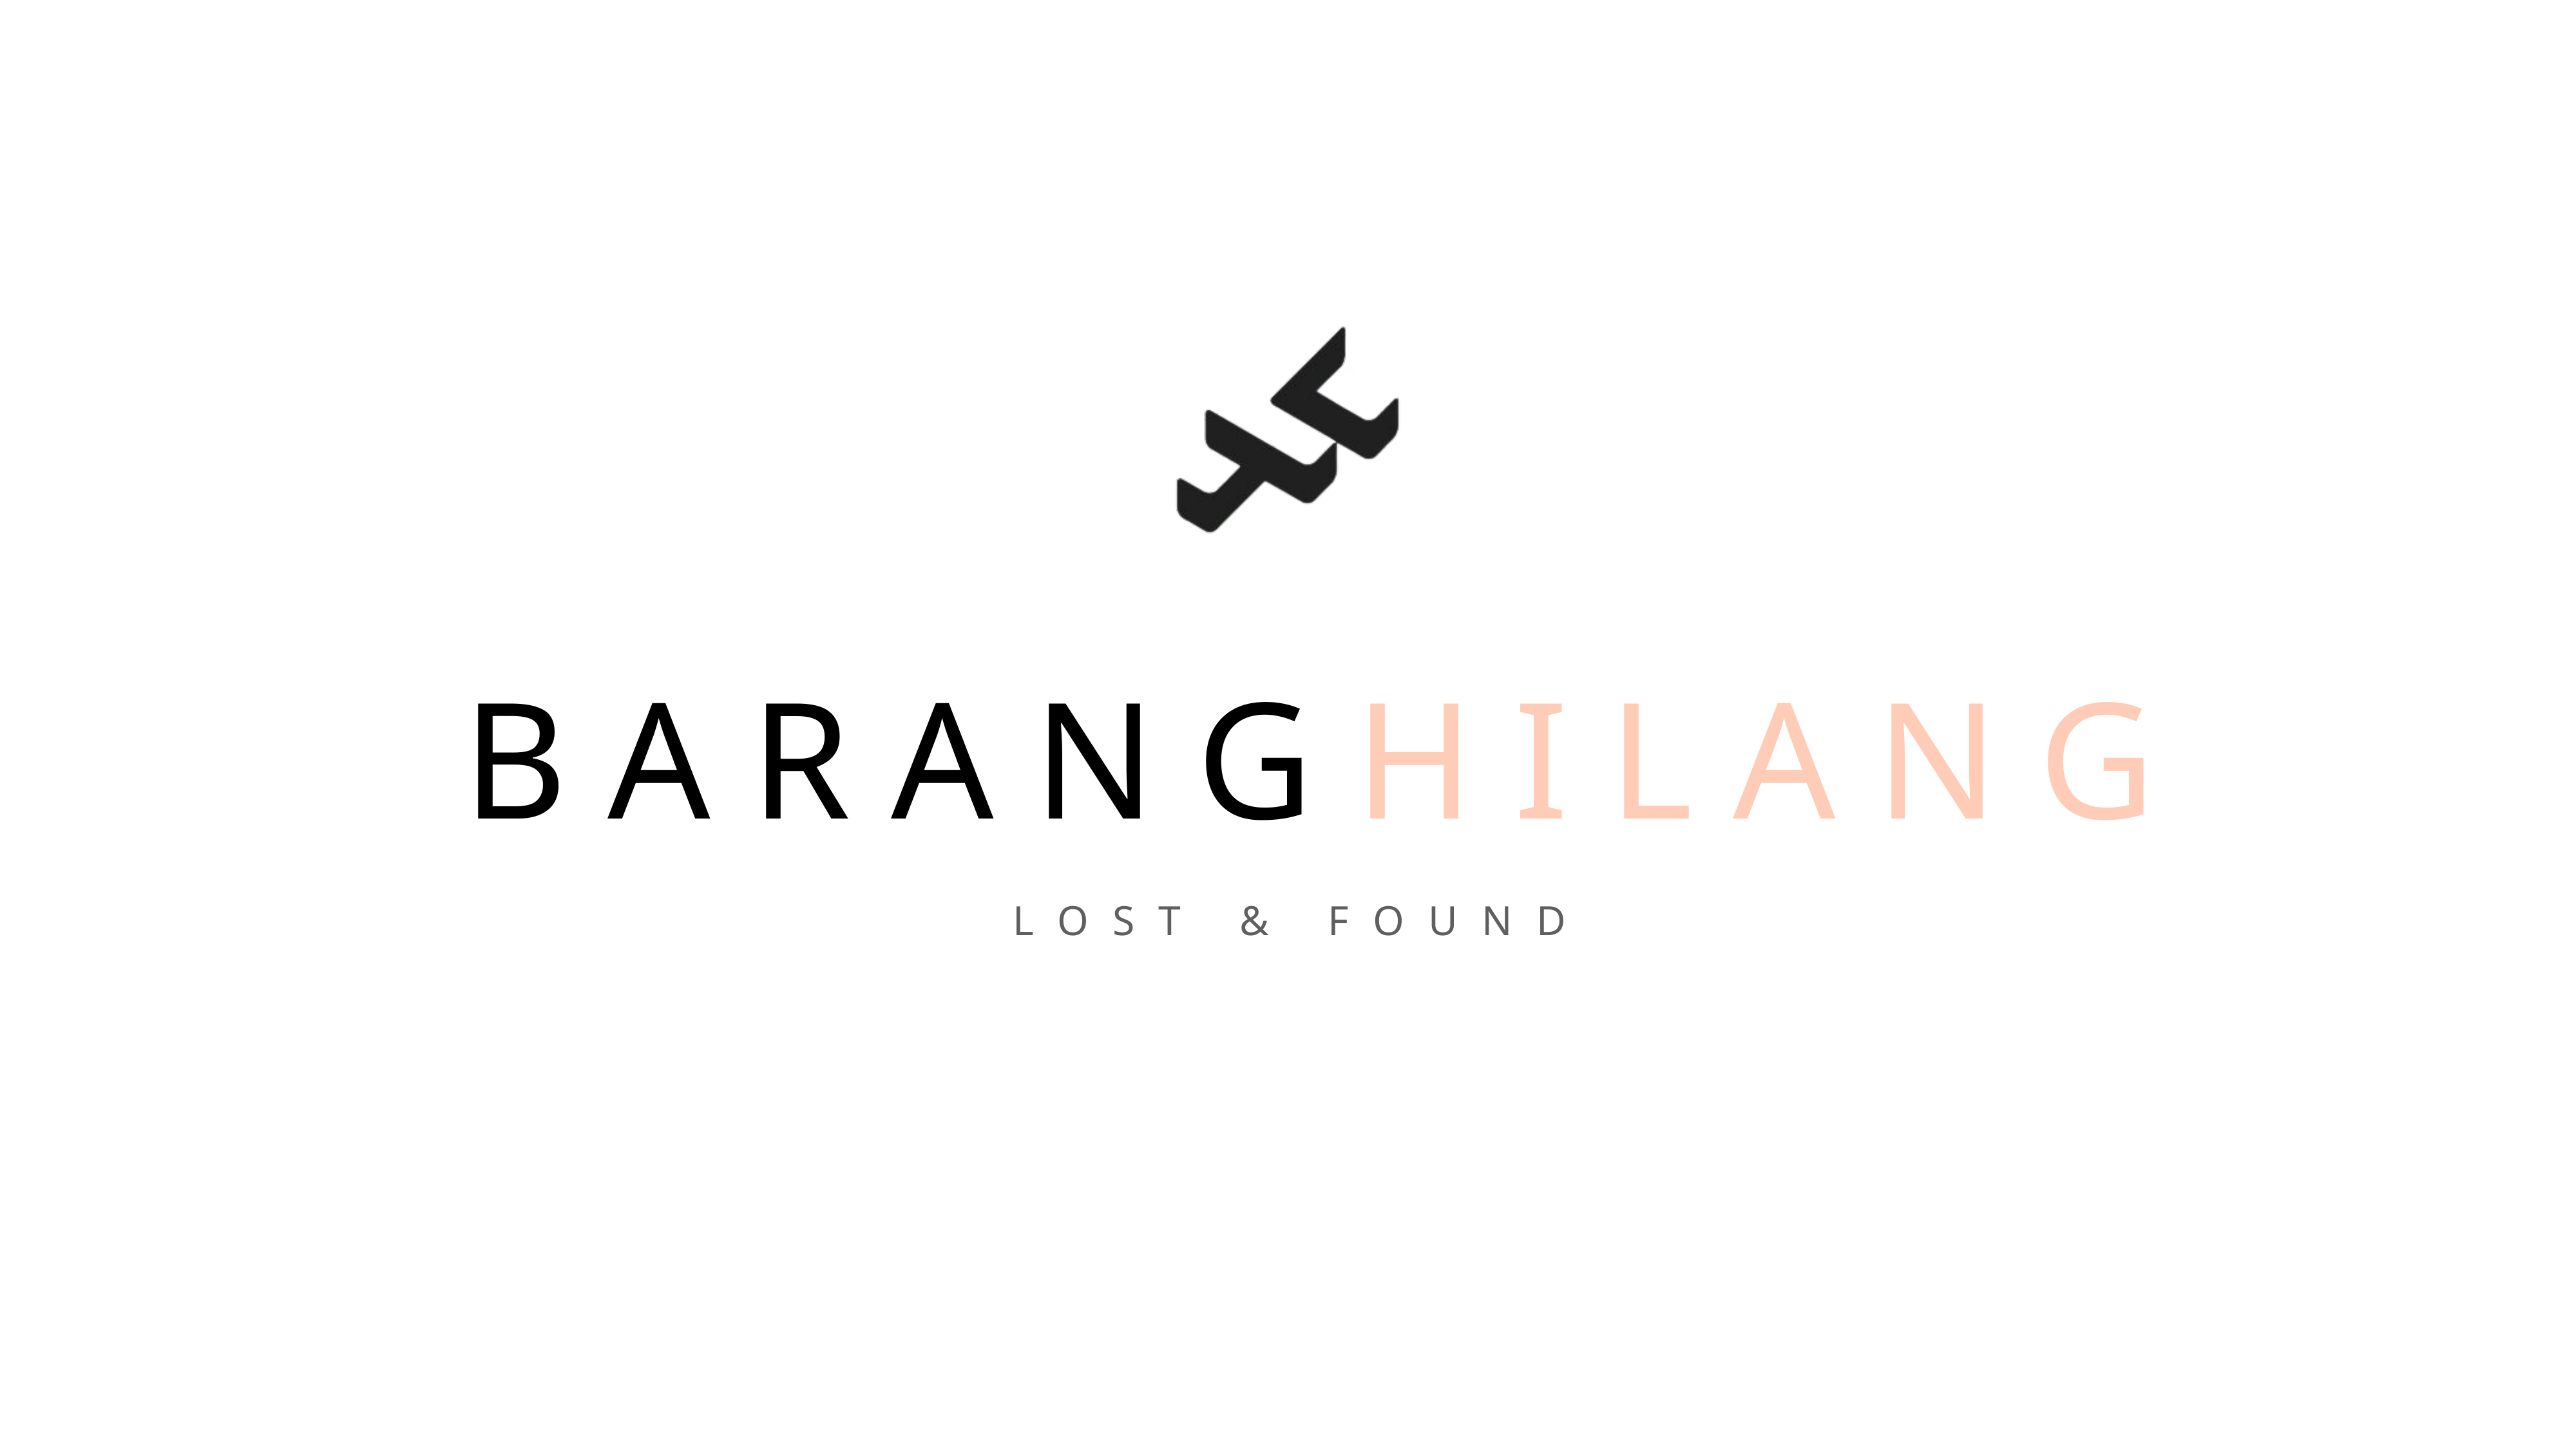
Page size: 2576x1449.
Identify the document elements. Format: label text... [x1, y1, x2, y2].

picture [1036, 249, 1540, 627]
text_box BARANGHILANG [424, 627, 2157, 851]
text_box LOST & FOUND [1013, 844, 1567, 943]
